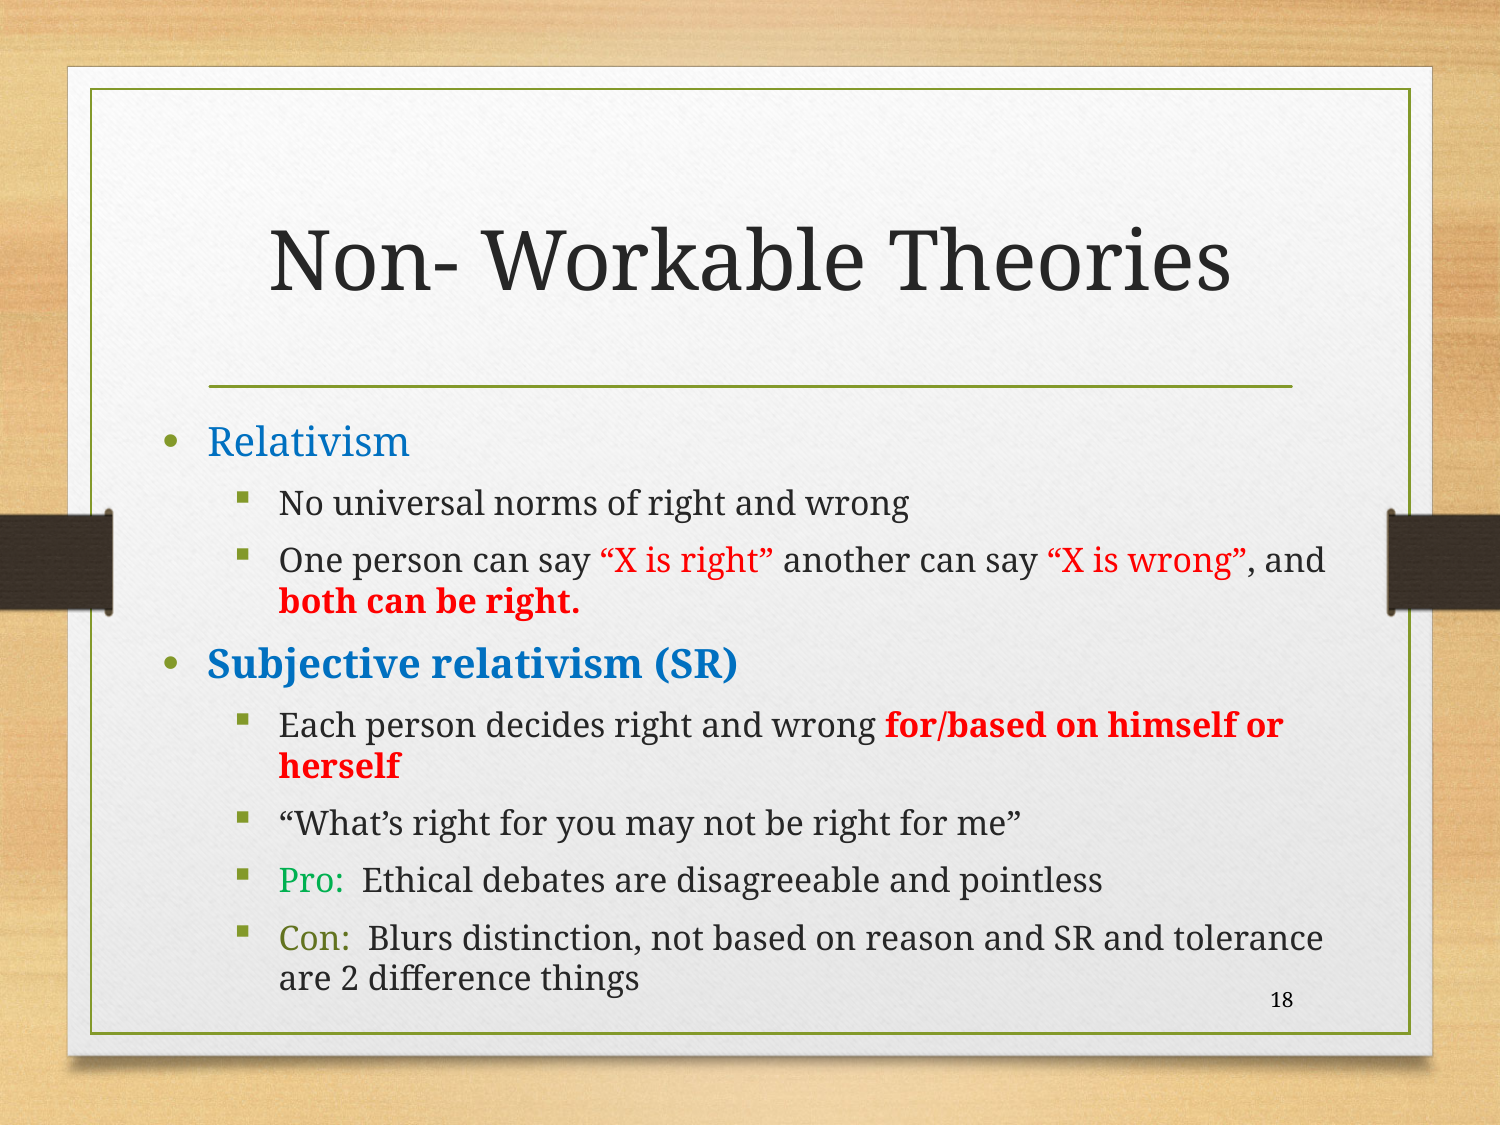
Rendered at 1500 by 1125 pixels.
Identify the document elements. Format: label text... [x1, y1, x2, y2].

title Non- Workable Theories [193, 150, 1309, 365]
list Relativism No universal norms of right and wrong One person can say “X is right” another can say “X is wrong”, and both can be right. Subjective relativism (SR) Each person decides right and wrong for/based on himself or herself “What’s right for you may not be right for me” Pro: Ethical debates are disagreeable and pointless Con: Blurs distinction, not based on reason and SR and tolerance are 2 difference things [147, 408, 1363, 1012]
slide_number 18 [1243, 977, 1309, 1024]
picture [0, 0, 1500, 1125]
